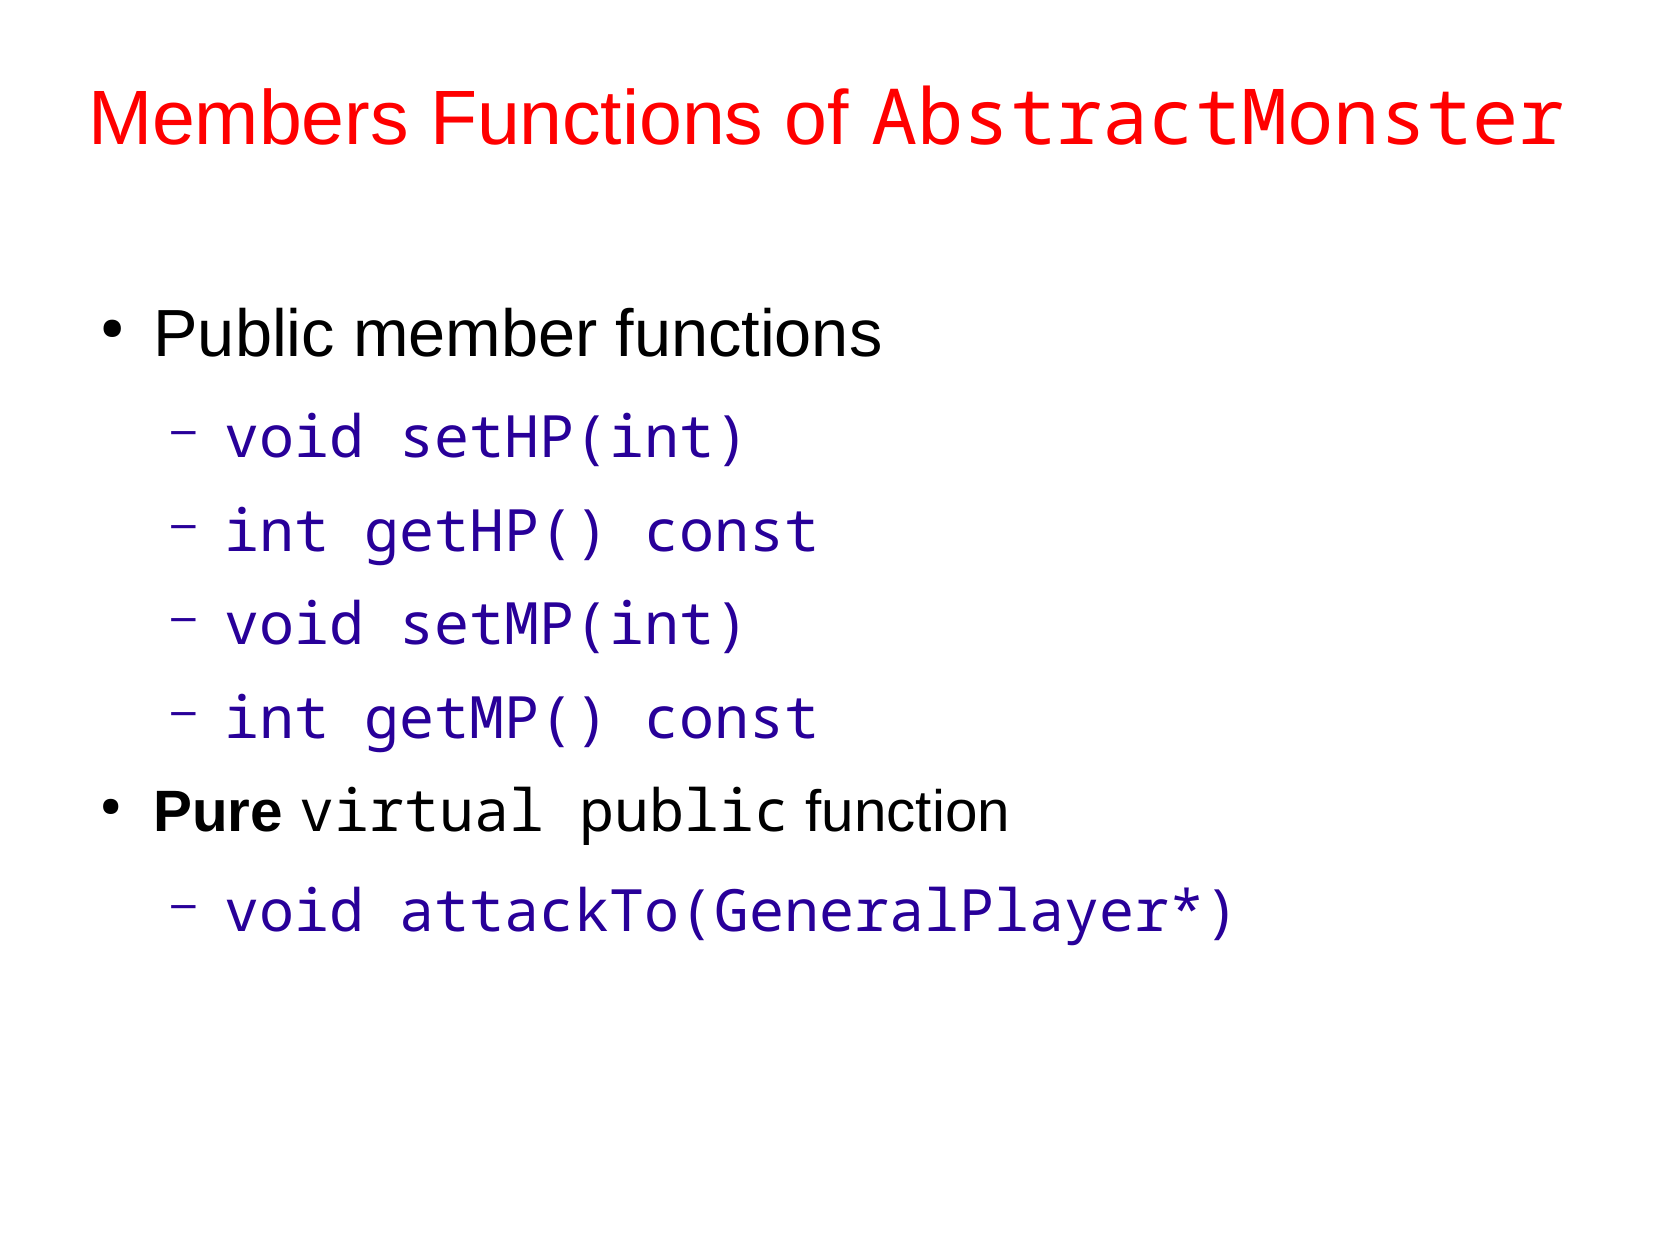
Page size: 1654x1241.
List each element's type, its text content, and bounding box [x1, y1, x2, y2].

title Members Functions of AbstractMonster [82, 49, 1571, 179]
list Public member functions void setHP(int) int getHP() const void setMP(int) int getMP() const Pure virtual public function void attackTo(GeneralPlayer*) [82, 290, 1619, 1182]
